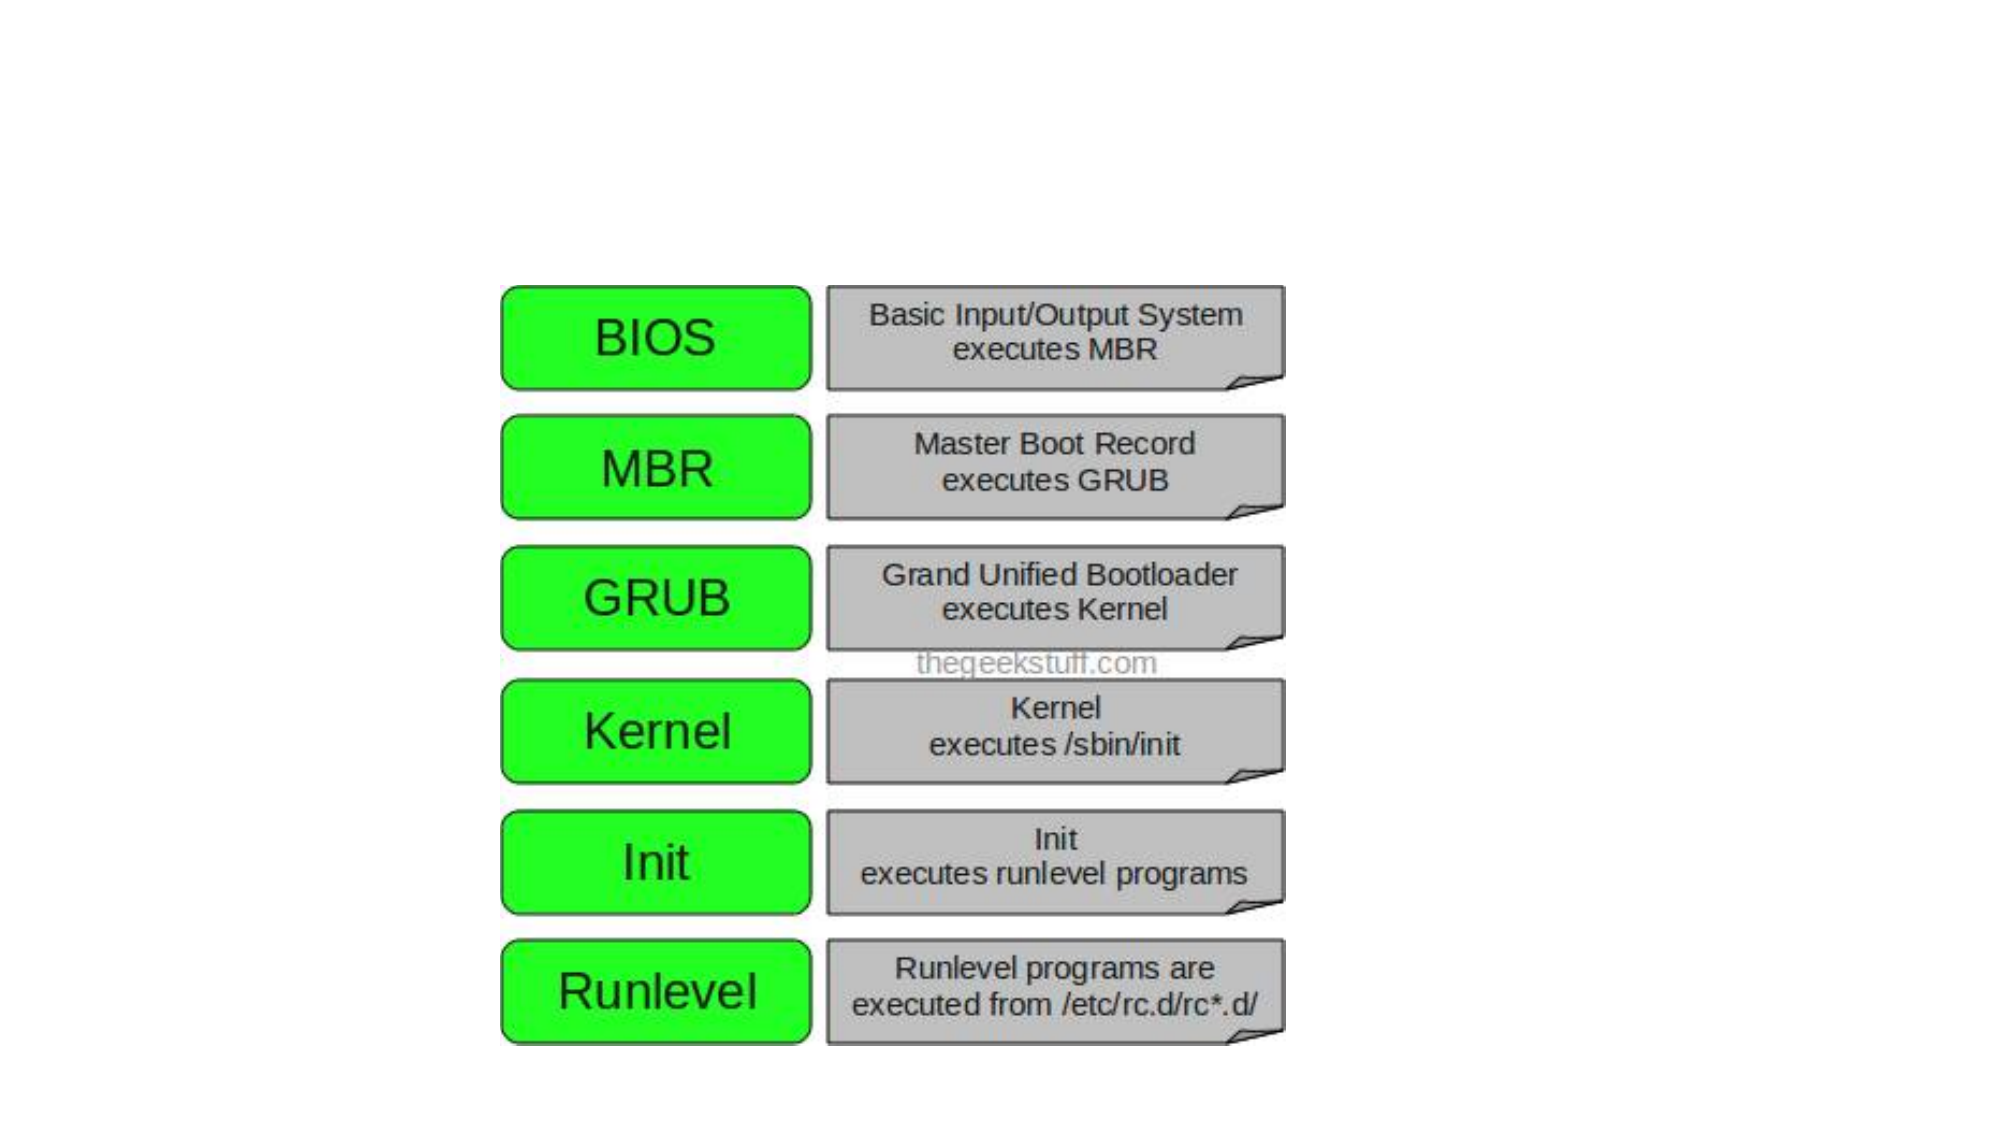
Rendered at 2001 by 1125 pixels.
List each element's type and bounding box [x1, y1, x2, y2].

picture [500, 285, 1286, 1046]
